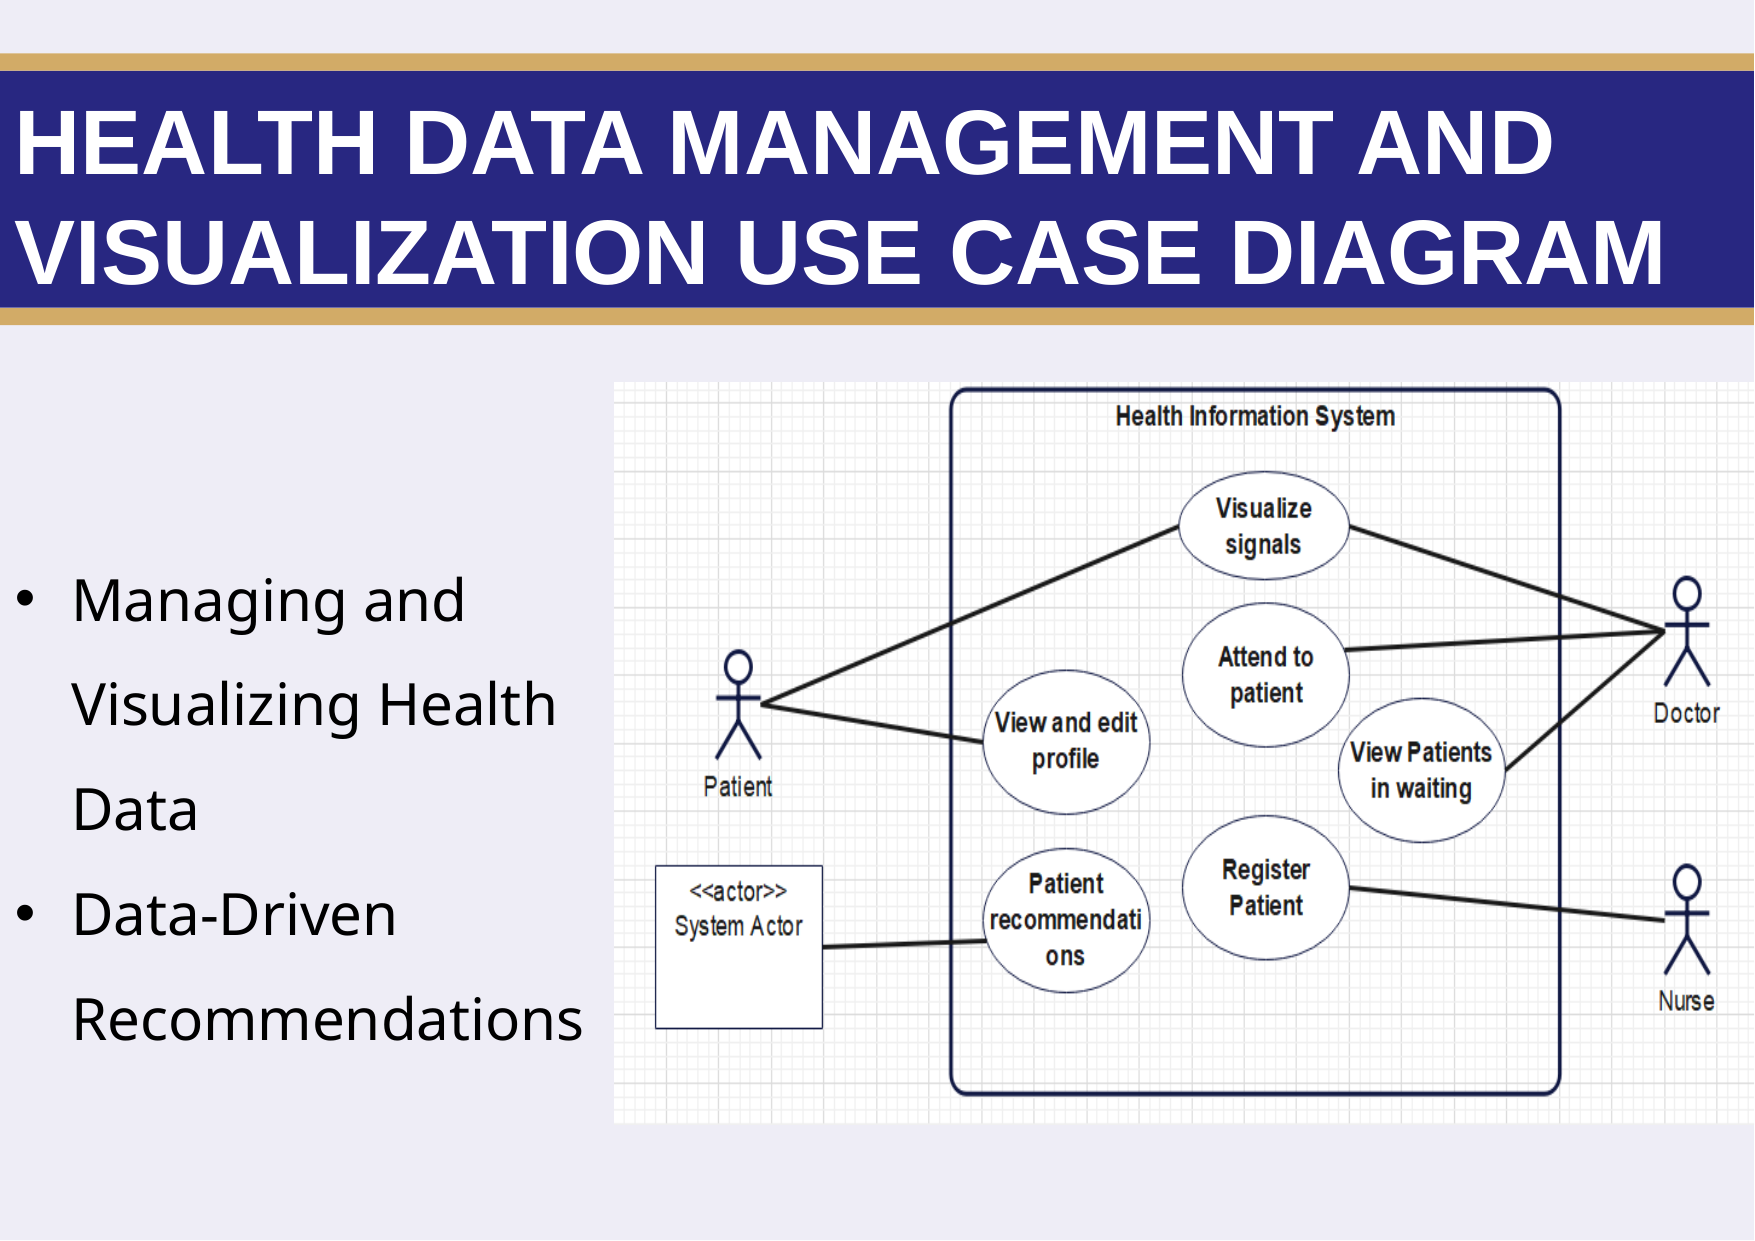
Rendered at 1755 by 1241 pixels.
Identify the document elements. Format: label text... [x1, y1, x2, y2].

picture [614, 382, 1755, 1126]
title HEALTH DATA MANAGEMENT AND VISUALIZATION USE CASE DIAGRAM [14, 82, 1740, 416]
text_box Managing and Visualizing Health Data Data-Driven Recommendations [0, 520, 600, 1165]
